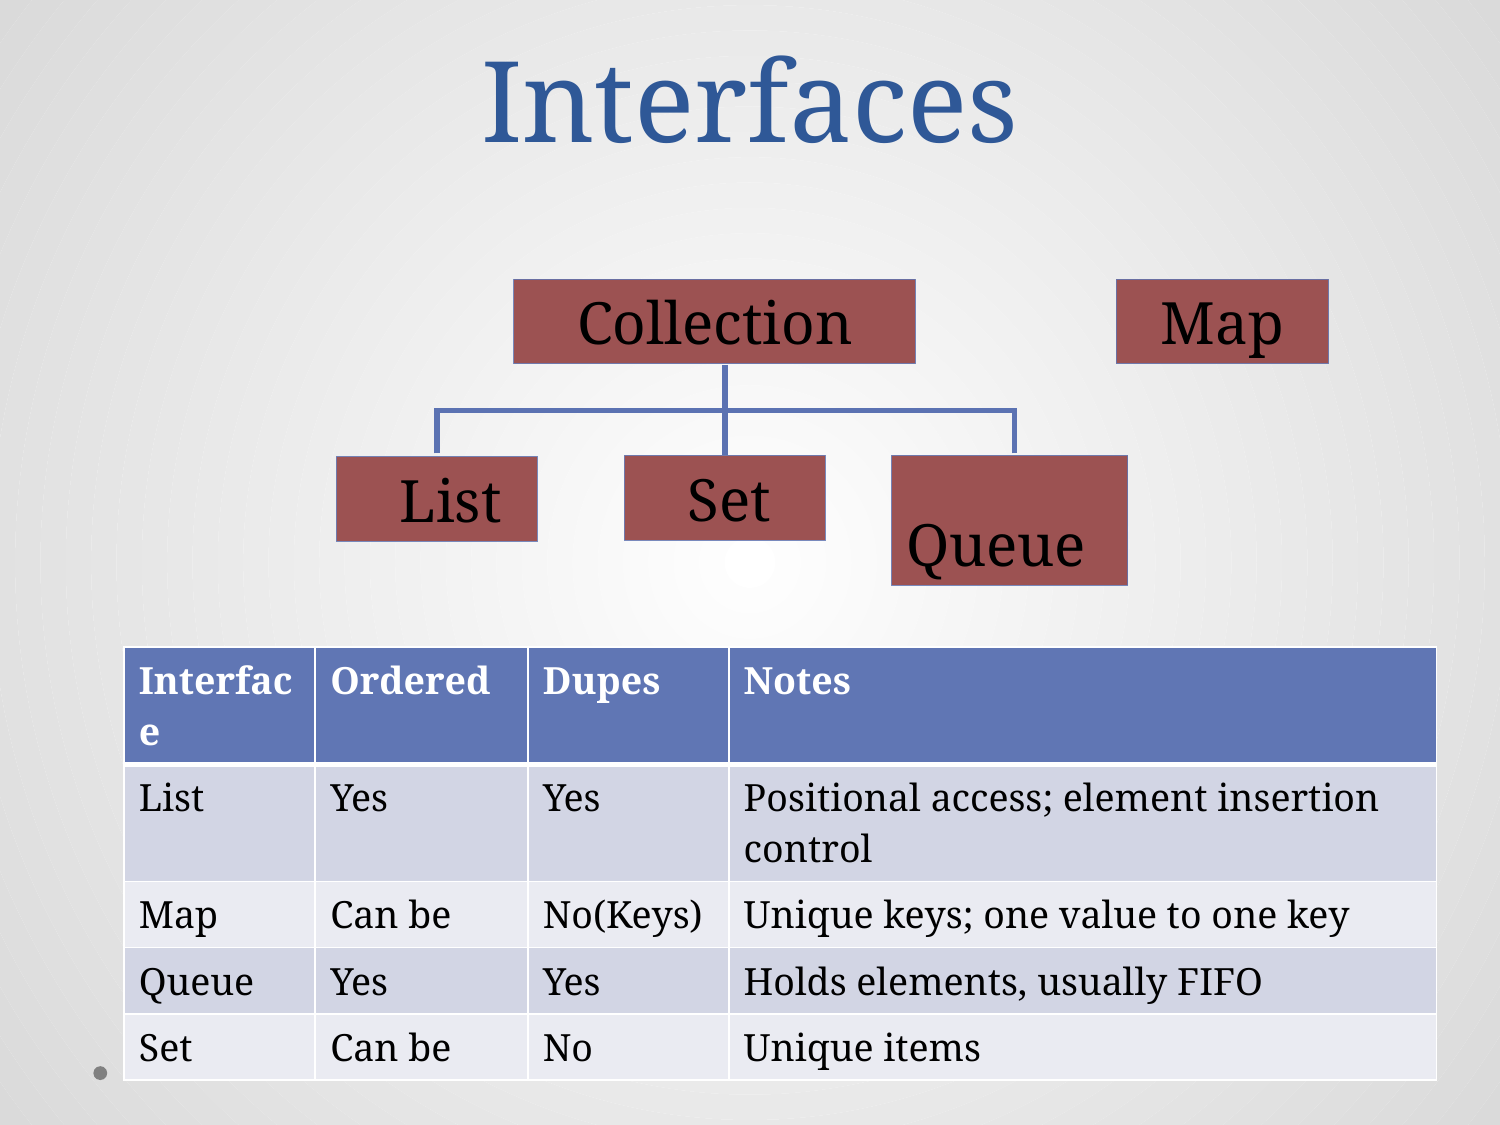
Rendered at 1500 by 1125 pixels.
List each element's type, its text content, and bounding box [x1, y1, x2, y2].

table_cell List [125, 767, 314, 881]
title Interfaces [75, 0, 1425, 173]
table_cell Holds elements, usually FIFO [730, 948, 1436, 1013]
table_cell Unique keys; one value to one key [730, 882, 1436, 947]
table_header Notes [730, 648, 1436, 762]
table_header Ordered [316, 648, 527, 762]
table_cell Positional access; element insertion control [730, 767, 1436, 881]
table_cell No [529, 1015, 728, 1079]
table_header Dupes [529, 648, 728, 762]
table_cell Yes [529, 948, 728, 1013]
table_cell No(Keys) [529, 882, 728, 947]
table_cell Map [125, 882, 314, 947]
table_cell Unique items [730, 1015, 1436, 1079]
table_cell Yes [316, 948, 527, 1013]
table_header Interface [125, 648, 314, 762]
table_cell Can be [316, 1015, 527, 1079]
table_cell Set [125, 1015, 314, 1079]
table_cell Yes [529, 767, 728, 881]
table_cell Yes [316, 767, 527, 881]
table_cell Queue [125, 948, 314, 1013]
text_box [336, 278, 1129, 543]
text_box Map [1130, 279, 1329, 364]
table_cell Can be [316, 882, 527, 947]
